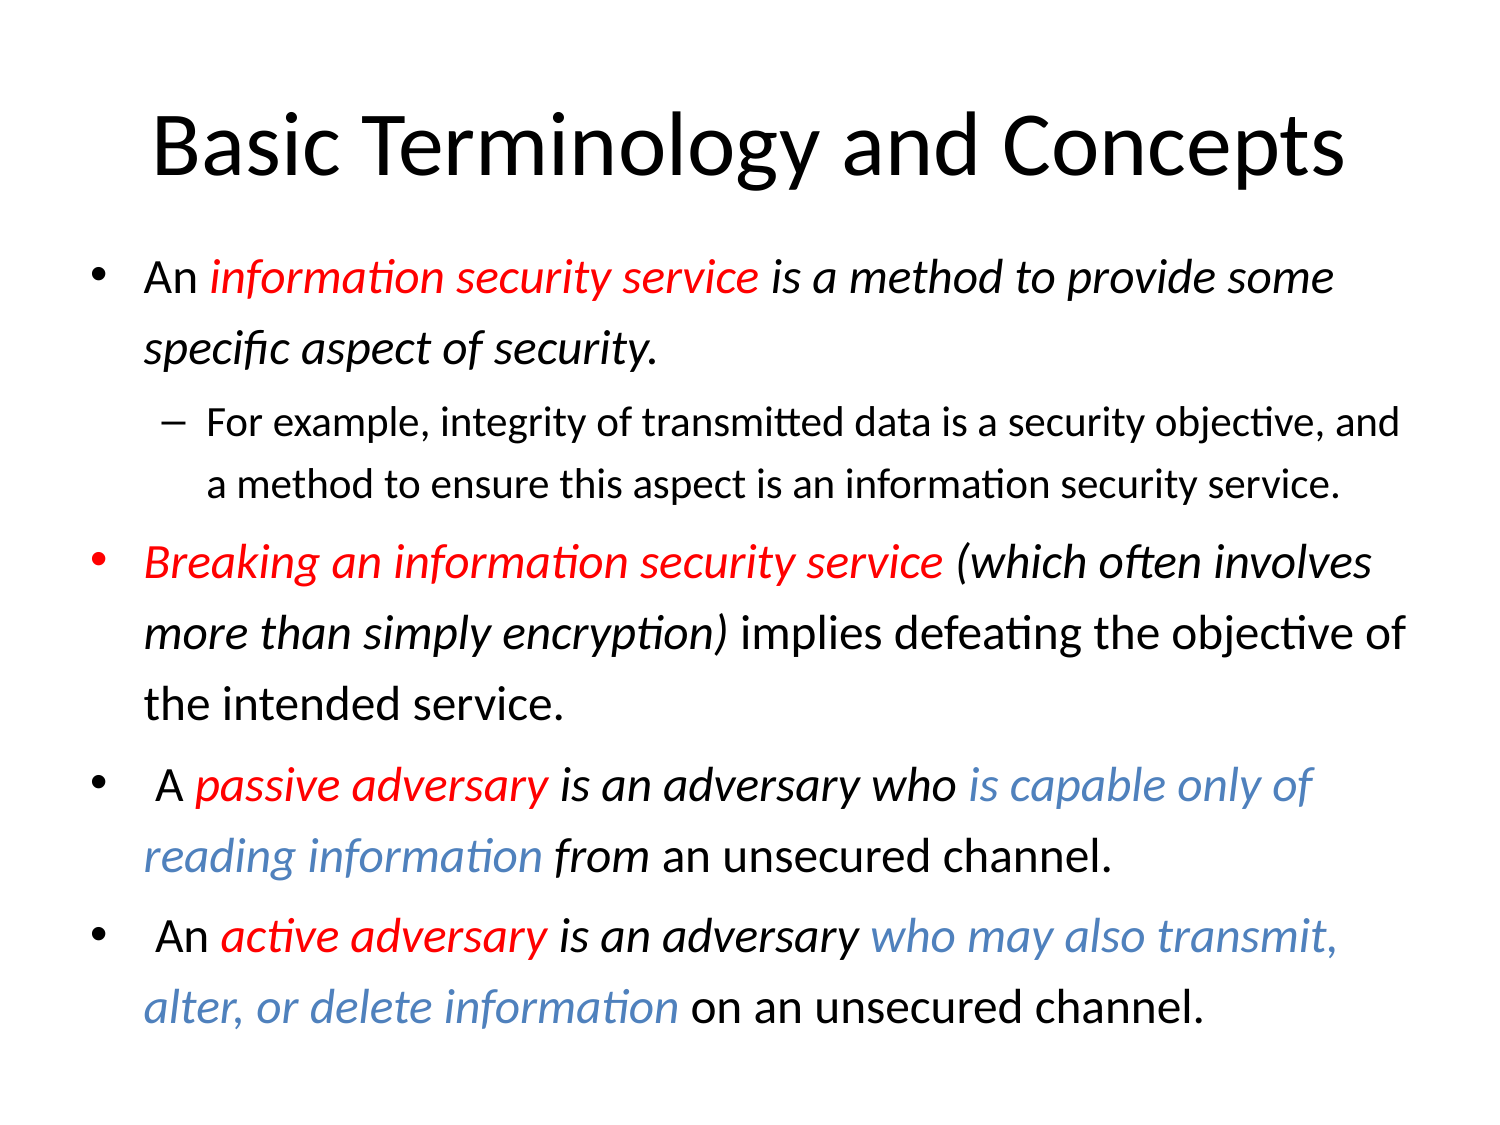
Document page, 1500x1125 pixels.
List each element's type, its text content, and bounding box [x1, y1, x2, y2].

title Basic Terminology and Concepts [75, 45, 1425, 224]
list An information security service is a method to provide some specific aspect of security. For example, integrity of transmitted data is a security objective, and a method to ensure this aspect is an information security service. Breaking an information security service (which often involves more than simply encryption) implies defeating the objective of the intended service. A passive adversary is an adversary who is capable only of reading information from an unsecured channel. An active adversary is an adversary who may also transmit, alter, or delete information on an unsecured channel. [75, 224, 1425, 1088]
